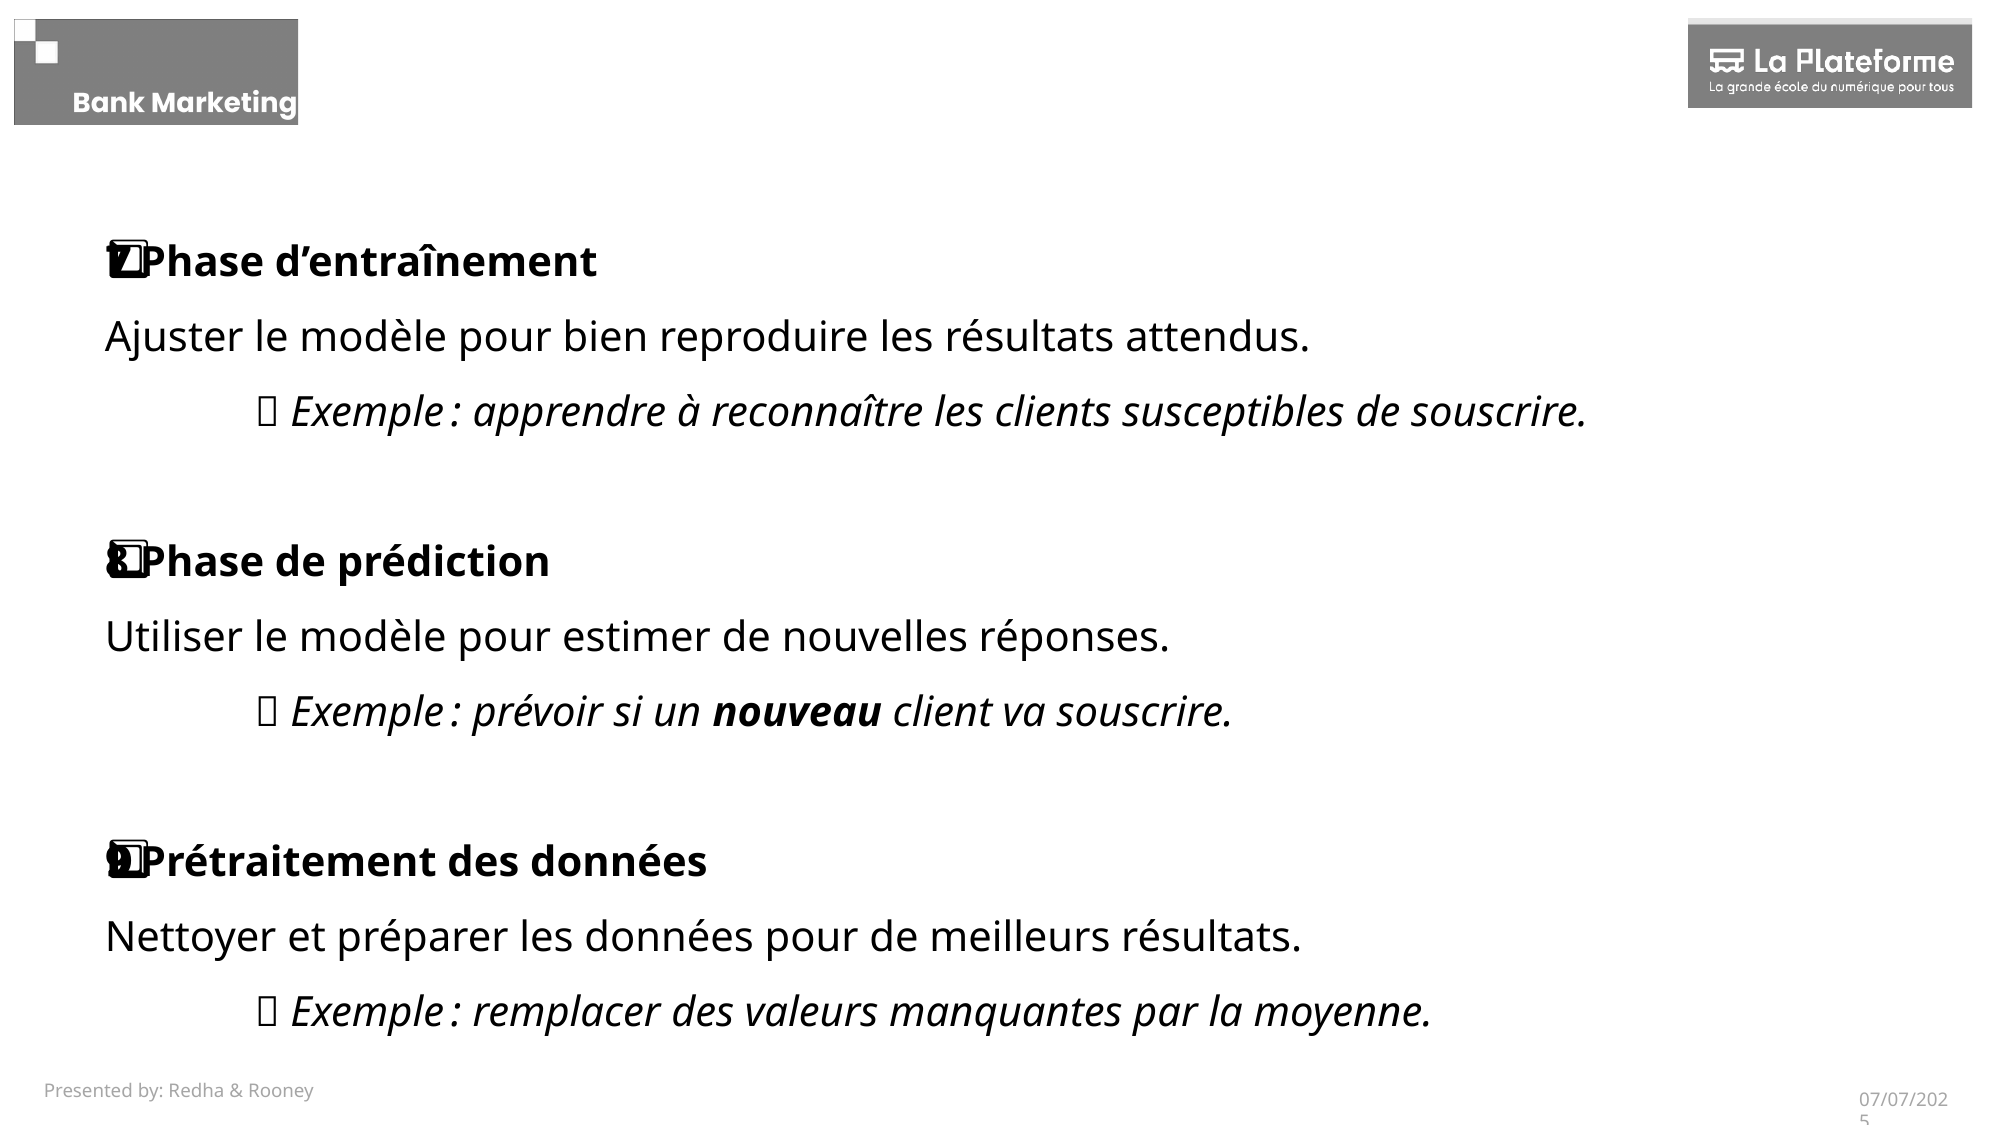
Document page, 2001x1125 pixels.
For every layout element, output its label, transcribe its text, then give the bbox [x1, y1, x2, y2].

text_box 07/07/2025 [1844, 1079, 1972, 1125]
picture [13, 0, 299, 126]
text_box 7️⃣ Phase d’entraînement Ajuster le modèle pour bien reproduire les résultats attendus. 🌟 Exemple : apprendre à reconnaître les clients susceptibles de souscrire. 8️⃣ Phase de prédiction Utiliser le modèle pour estimer de nouvelles réponses. 🌟 Exemple : prévoir si un nouveau client va souscrire. 9️⃣ Prétraitement des données Nettoyer et préparer les données pour de meilleurs résultats. 🌟 Exemple : remplacer des valeurs manquantes par la moyenne. [89, 201, 1845, 1042]
picture [1687, 17, 1973, 108]
text_box Presented by: Redha & Rooney [29, 1071, 467, 1109]
